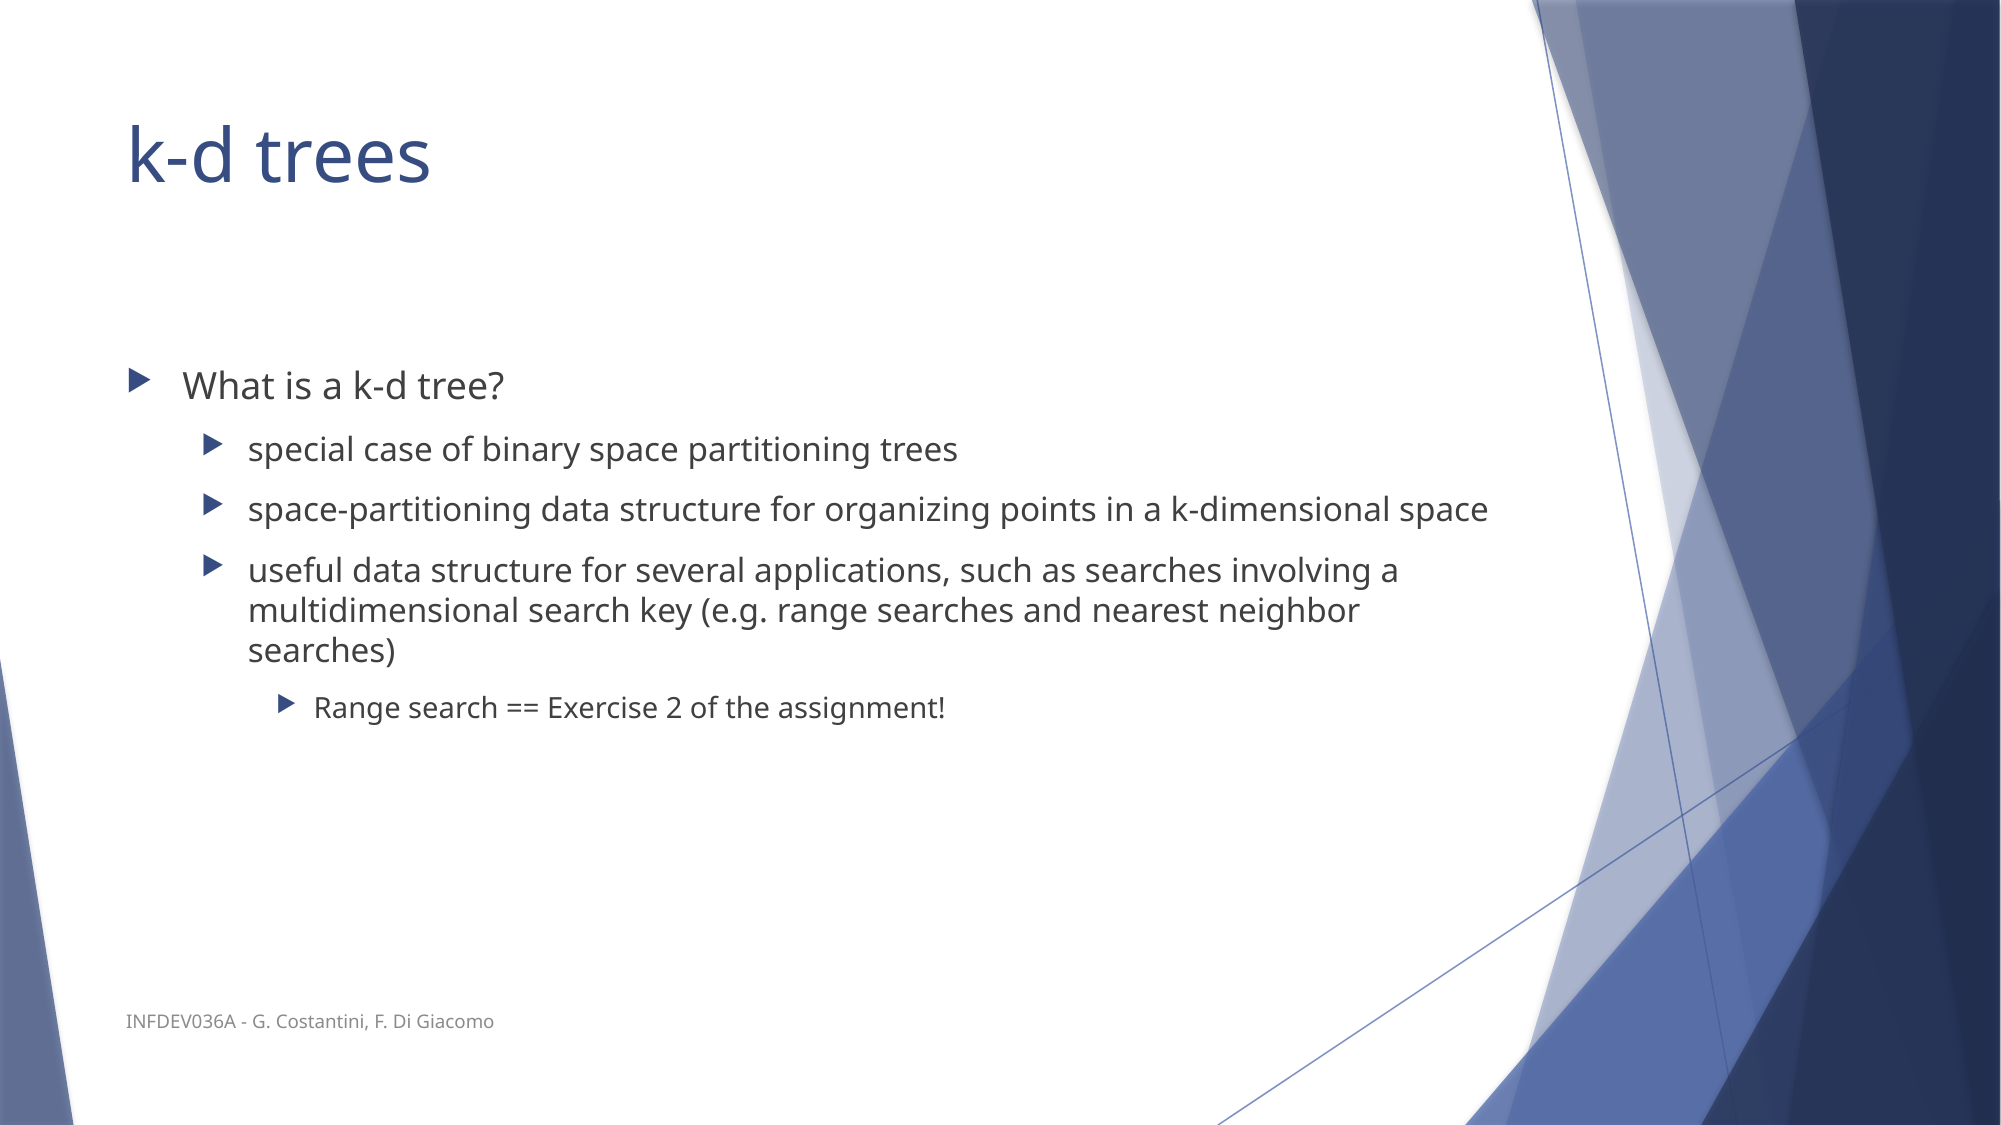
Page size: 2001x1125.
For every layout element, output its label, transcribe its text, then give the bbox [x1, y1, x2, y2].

title k-d trees [111, 99, 1522, 317]
list What is a k-d tree? special case of binary space partitioning trees space-partitioning data structure for organizing points in a k-dimensional space useful data structure for several applications, such as searches involving a multidimensional search key (e.g. range searches and nearest neighbor searches) Range search == Exercise 2 of the assignment! [111, 354, 1522, 992]
footer INFDEV036A - G. Costantini, F. Di Giacomo [111, 991, 1145, 1051]
